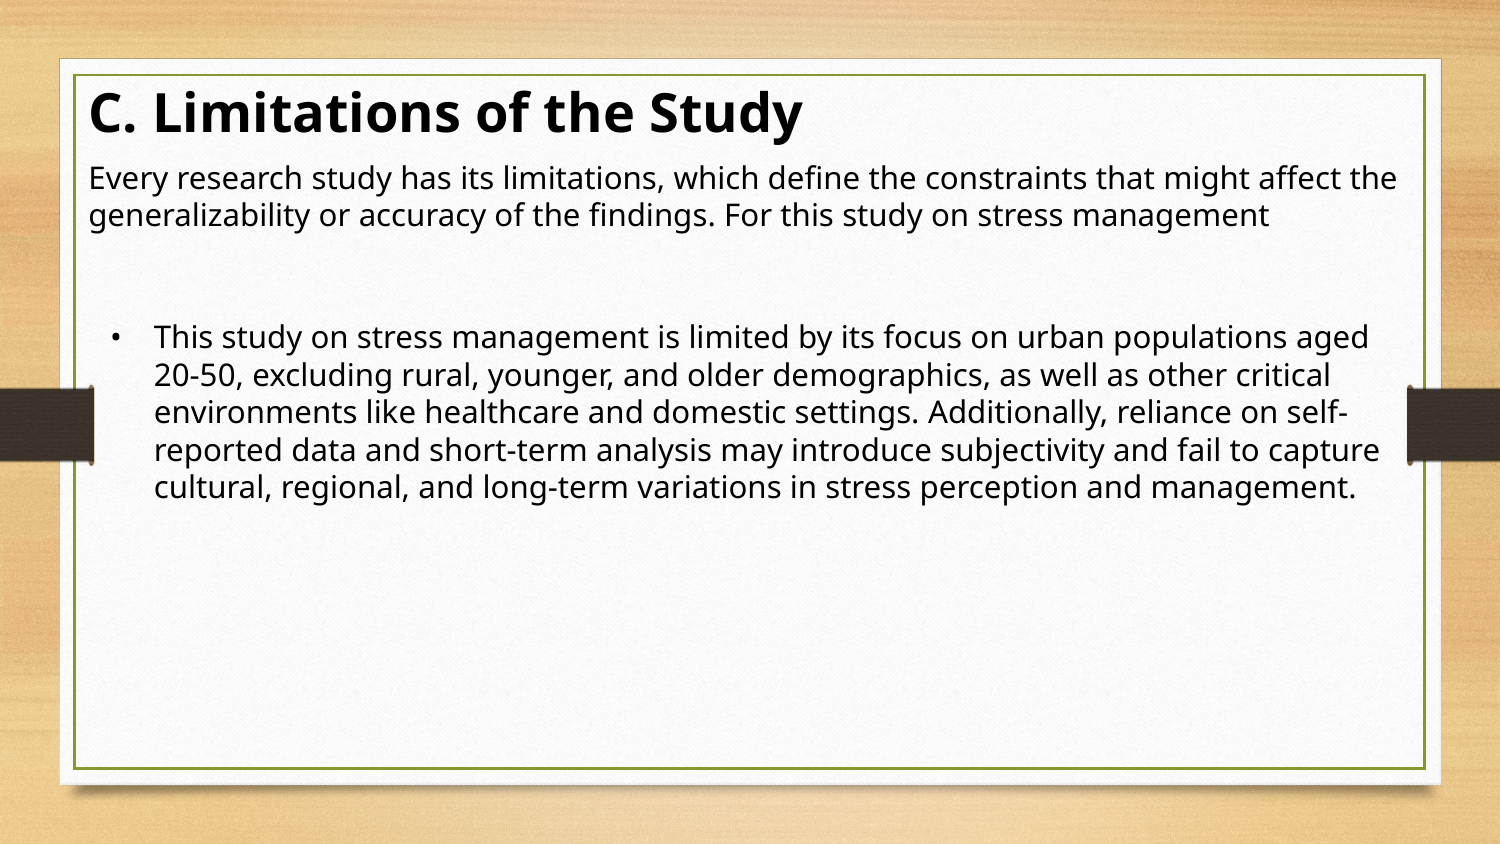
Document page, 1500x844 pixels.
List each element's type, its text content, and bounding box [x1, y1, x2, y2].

title Every research study has its limitations, which define the constraints that might affect the generalizability or accuracy of the findings. For this study on stress management [73, 142, 1437, 268]
picture [0, 0, 1500, 844]
title C. Limitations of the Study [73, 76, 1457, 161]
text_box This study on stress management is limited by its focus on urban populations aged 20-50, excluding rural, younger, and older demographics, as well as other critical environments like healthcare and domestic settings. Additionally, reliance on self-reported data and short-term analysis may introduce subjectivity and fail to capture cultural, regional, and long-term variations in stress perception and management. [73, 302, 1410, 611]
